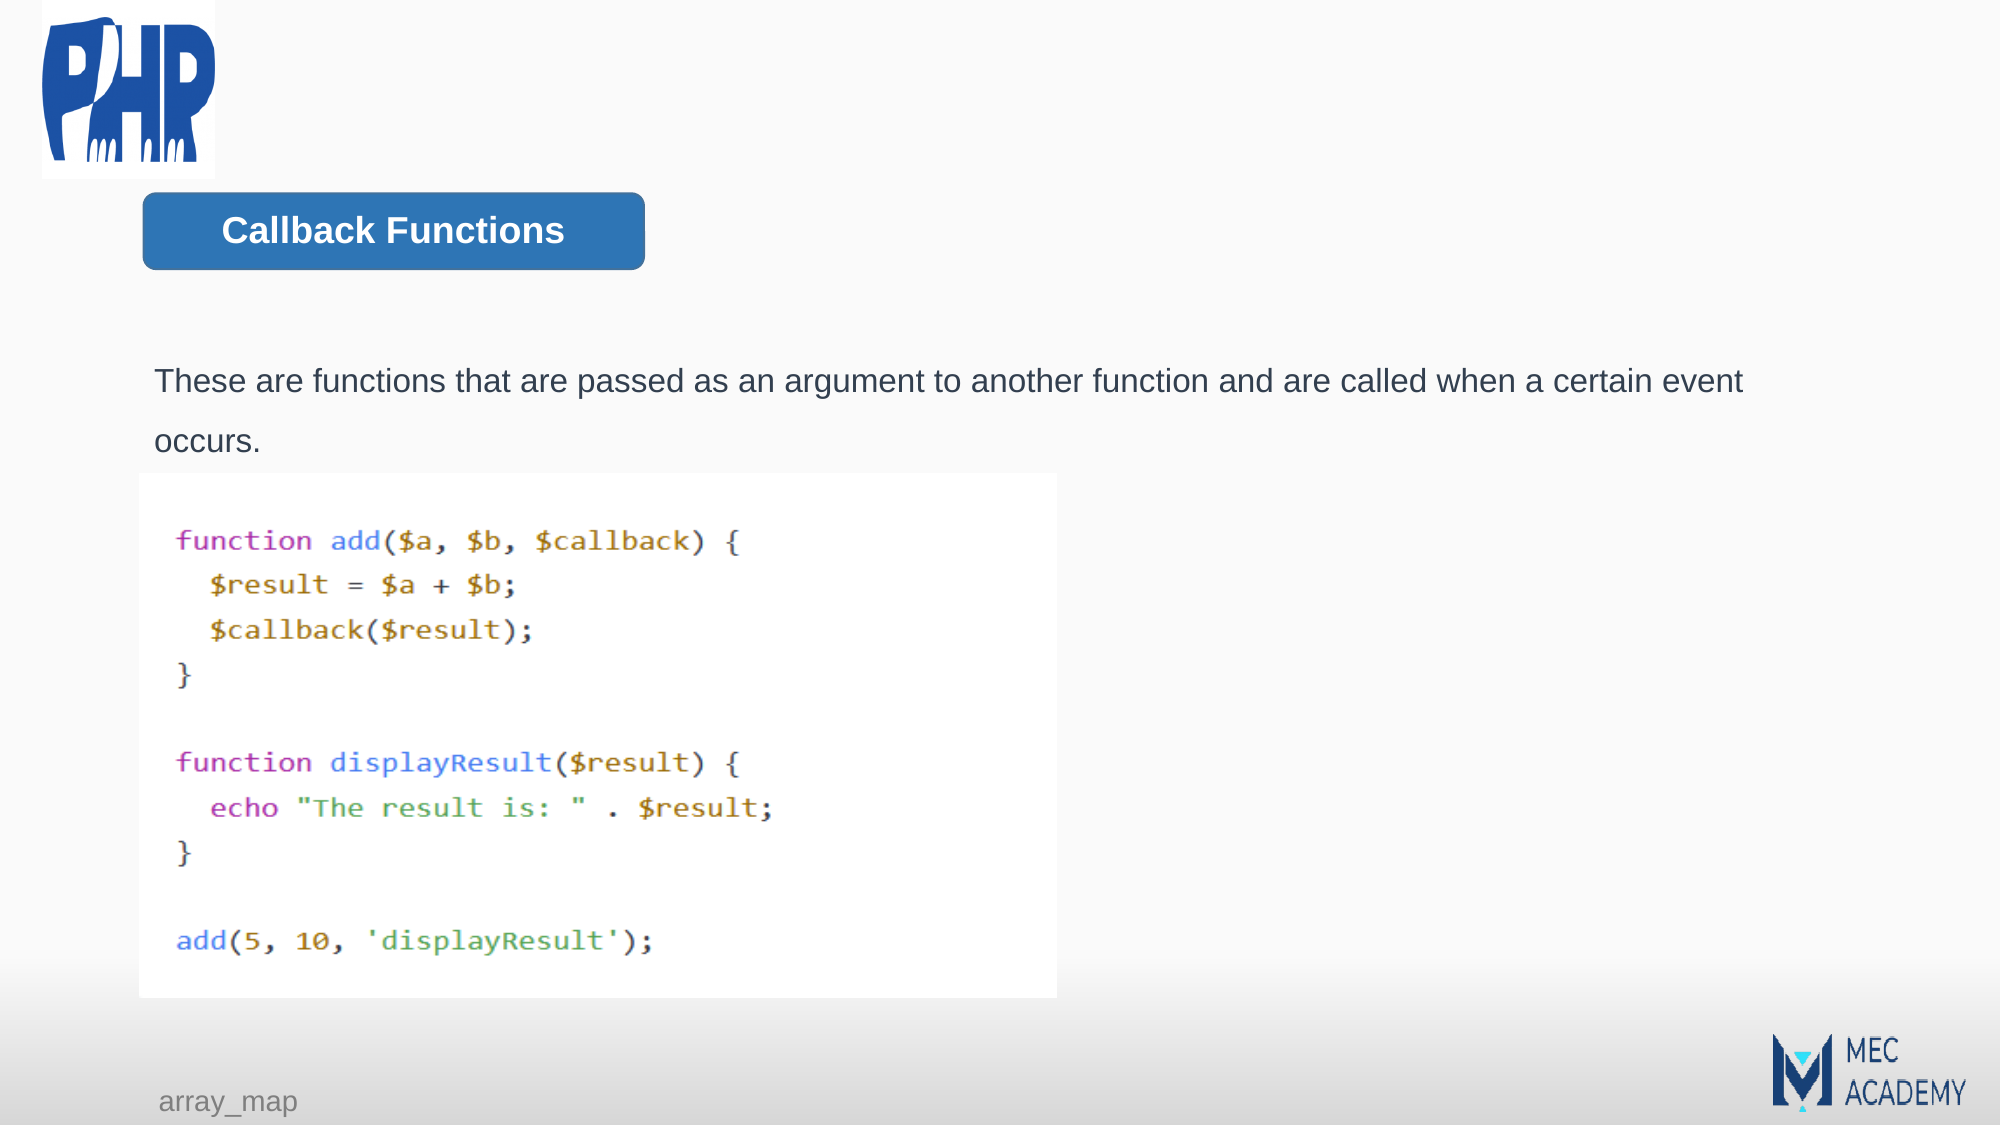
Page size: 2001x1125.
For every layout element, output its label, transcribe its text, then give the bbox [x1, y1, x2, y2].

text_box These are functions that are passed as an argument to another function and are called when a certain event occurs. [139, 332, 1817, 467]
picture [41, 0, 215, 180]
text_box array_map [143, 1074, 316, 1125]
text_box Callback Functions [143, 193, 644, 270]
picture [138, 473, 1057, 999]
picture [1773, 1034, 1966, 1112]
